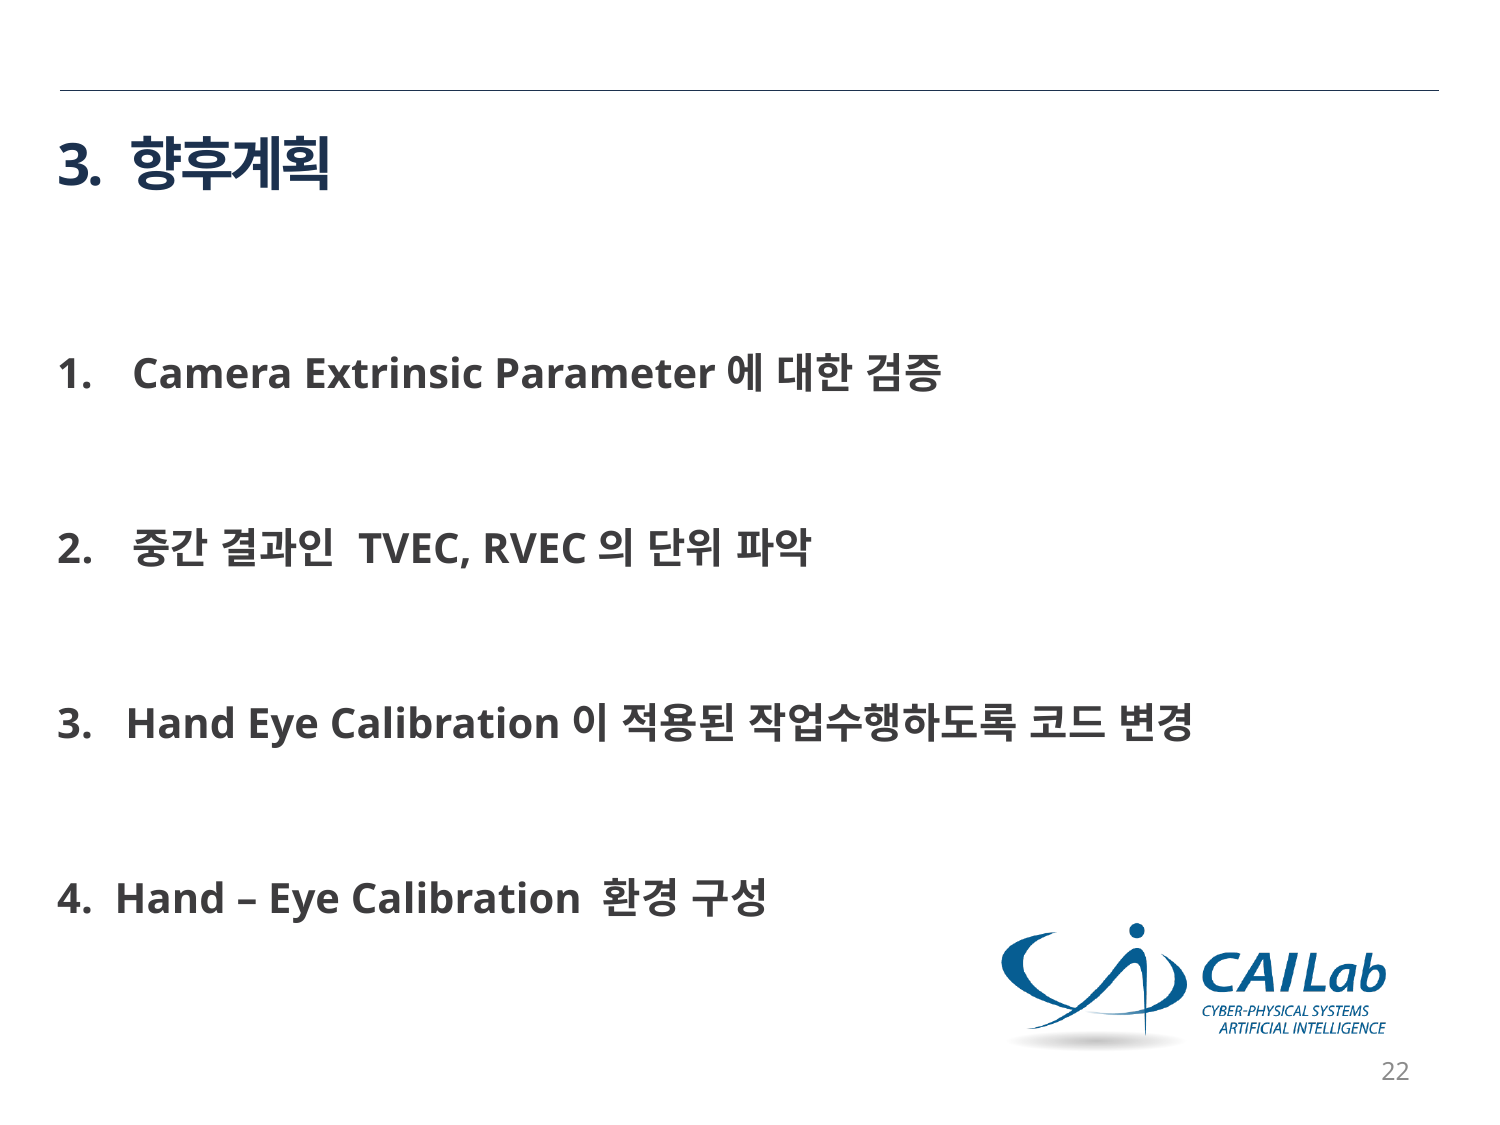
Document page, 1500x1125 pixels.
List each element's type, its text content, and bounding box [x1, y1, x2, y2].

text_box Camera Extrinsic Parameter에 대한 검증 중간 결과인 TVEC, RVEC의 단위 파악 3. Hand Eye Calibration이 적용된 작업수행하도록 코드 변경 4. Hand – Eye Calibration 환경 구성 [42, 222, 1500, 1010]
title 3. 향후계획 [42, 114, 1190, 211]
picture [941, 863, 1457, 1114]
